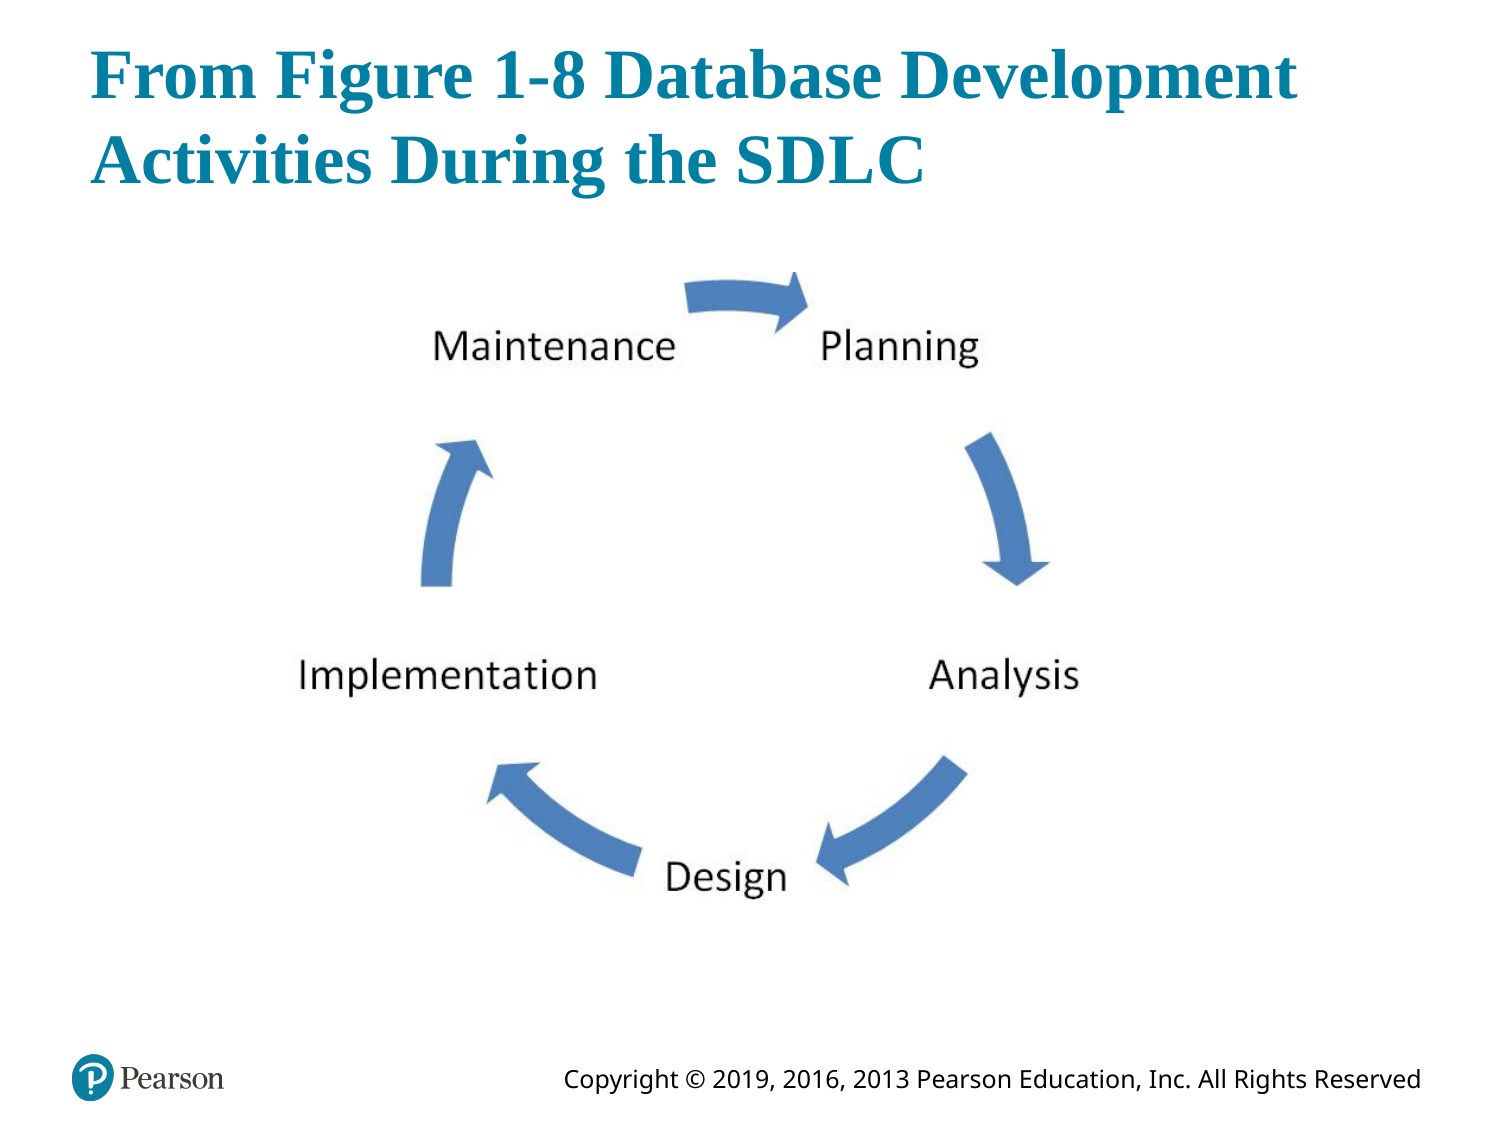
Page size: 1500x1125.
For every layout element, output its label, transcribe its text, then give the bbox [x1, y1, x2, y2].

picture [80, 1063, 106, 1088]
picture [72, 1087, 83, 1101]
title From Figure 1-8 Database Development Activities During the S D L C [75, 37, 1425, 213]
picture [98, 1054, 224, 1101]
picture [72, 1054, 88, 1070]
picture [283, 271, 1086, 905]
